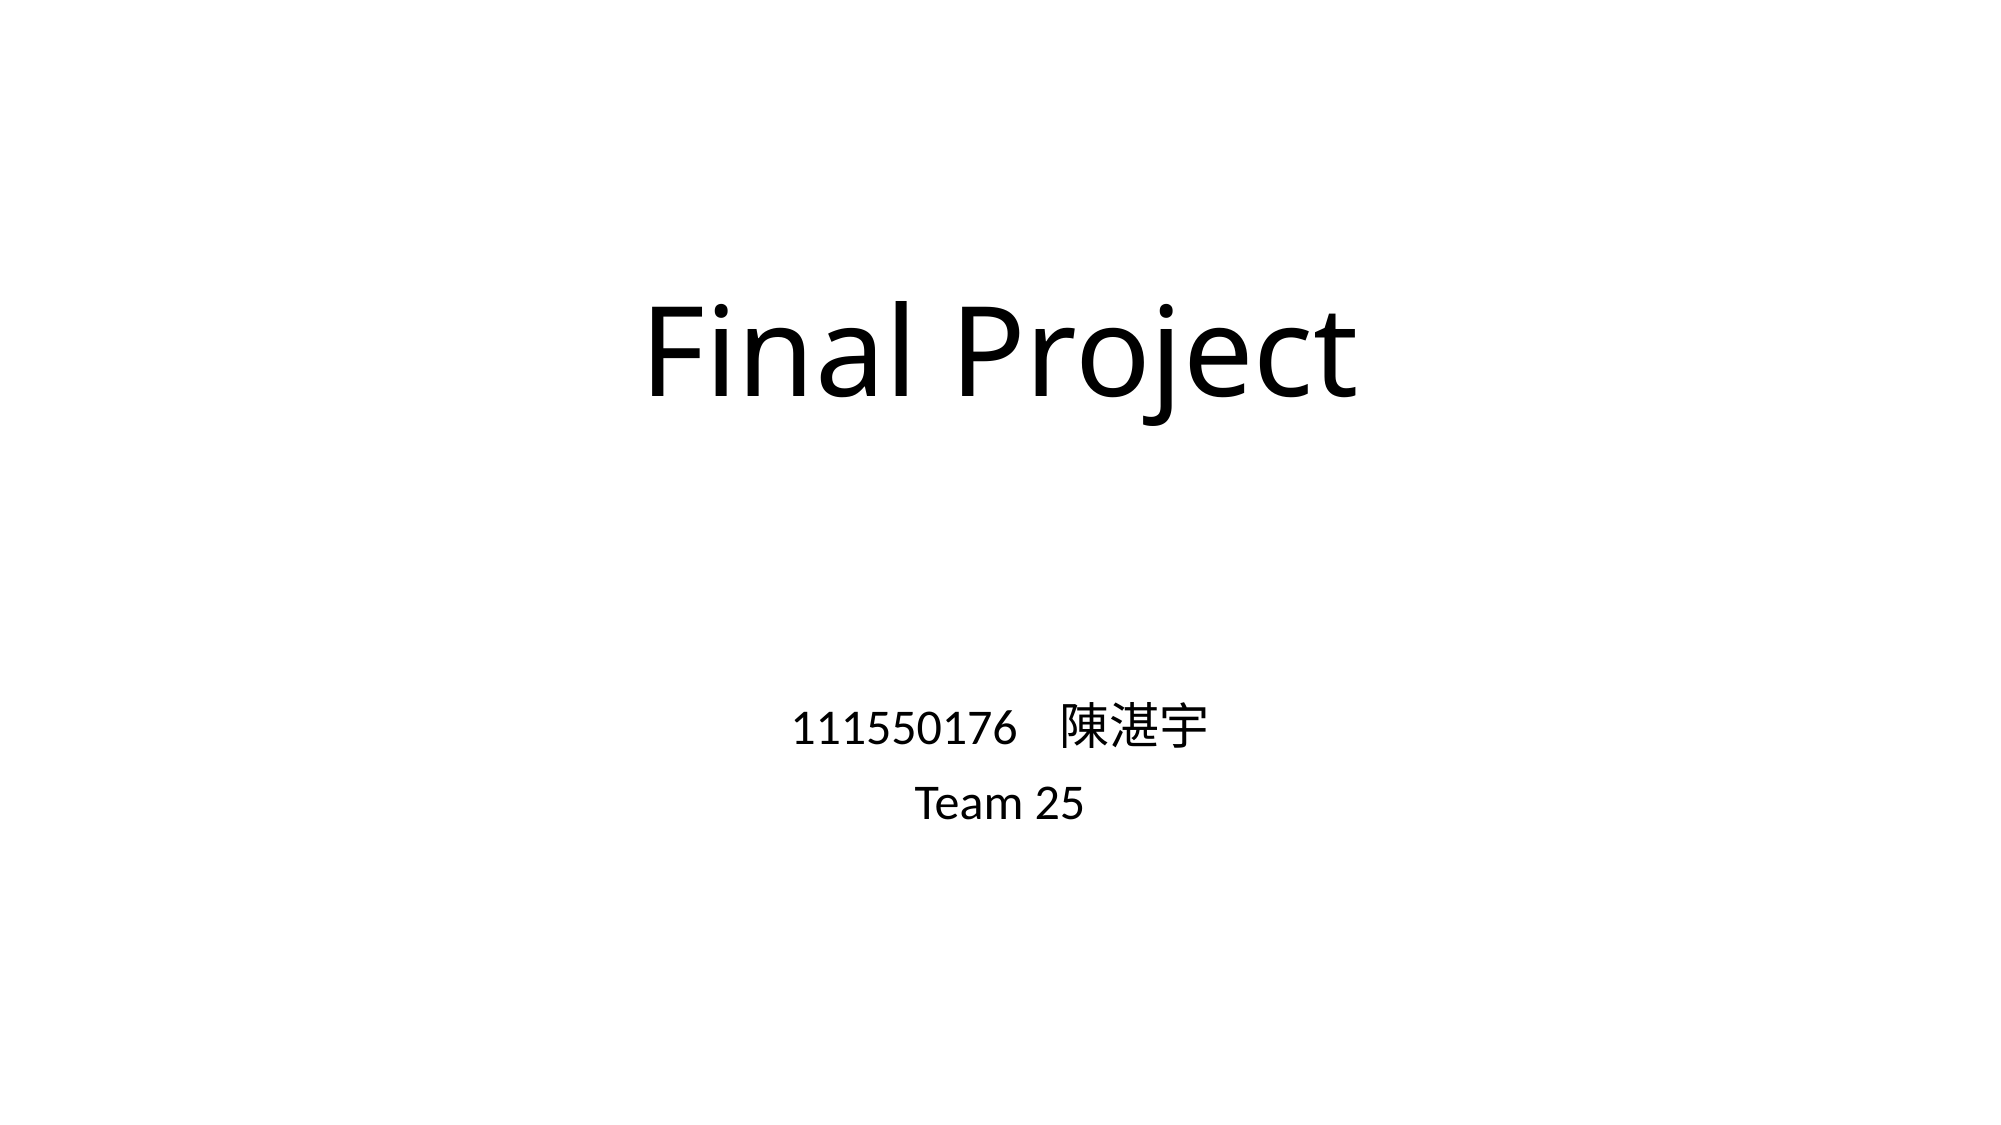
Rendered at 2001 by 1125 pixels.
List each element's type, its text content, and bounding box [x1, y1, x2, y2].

subtitle 111550176 陳湛宇 Team 25 [249, 693, 1750, 863]
title Final Project [249, 262, 1750, 432]
